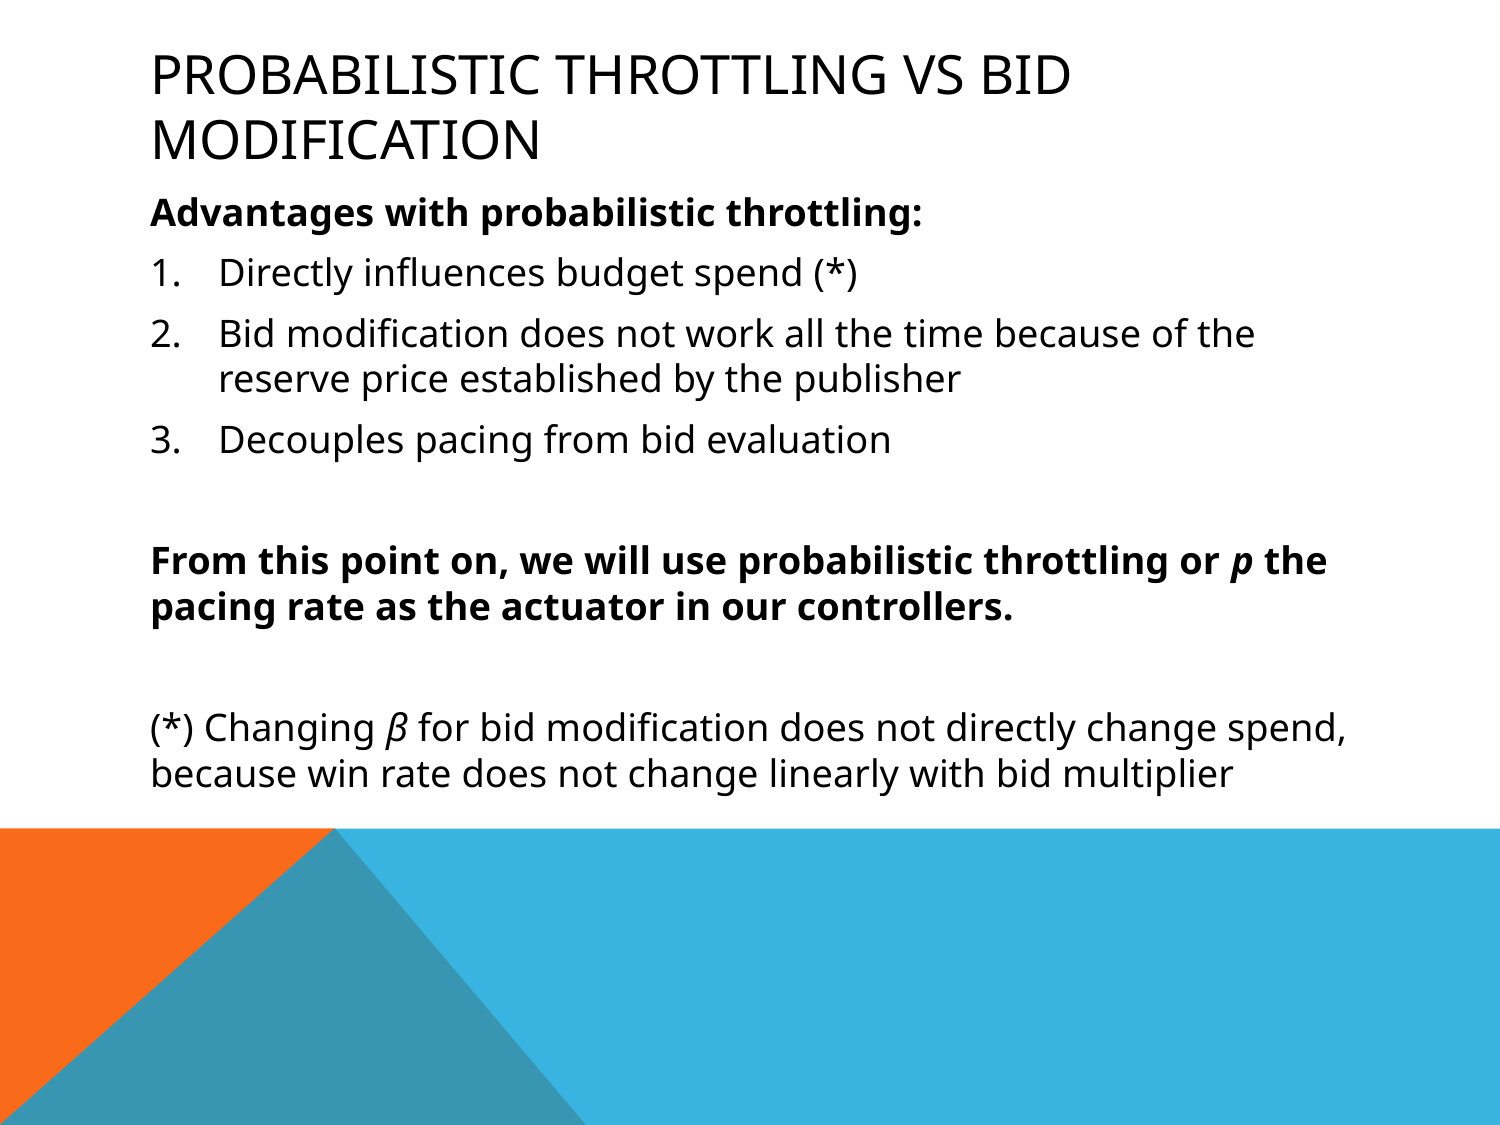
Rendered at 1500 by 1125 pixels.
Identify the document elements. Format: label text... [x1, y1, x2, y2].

title Probabilistic throttling vs Bid modification [135, 60, 1369, 150]
list Advantages with probabilistic throttling: Directly influences budget spend (*) Bid modification does not work all the time because of the reserve price established by the publisher Decouples pacing from bid evaluation From this point on, we will use probabilistic throttling or p the pacing rate as the actuator in our controllers. (*) Changing β for bid modification does not directly change spend, because win rate does not change linearly with bid multiplier [135, 180, 1369, 818]
